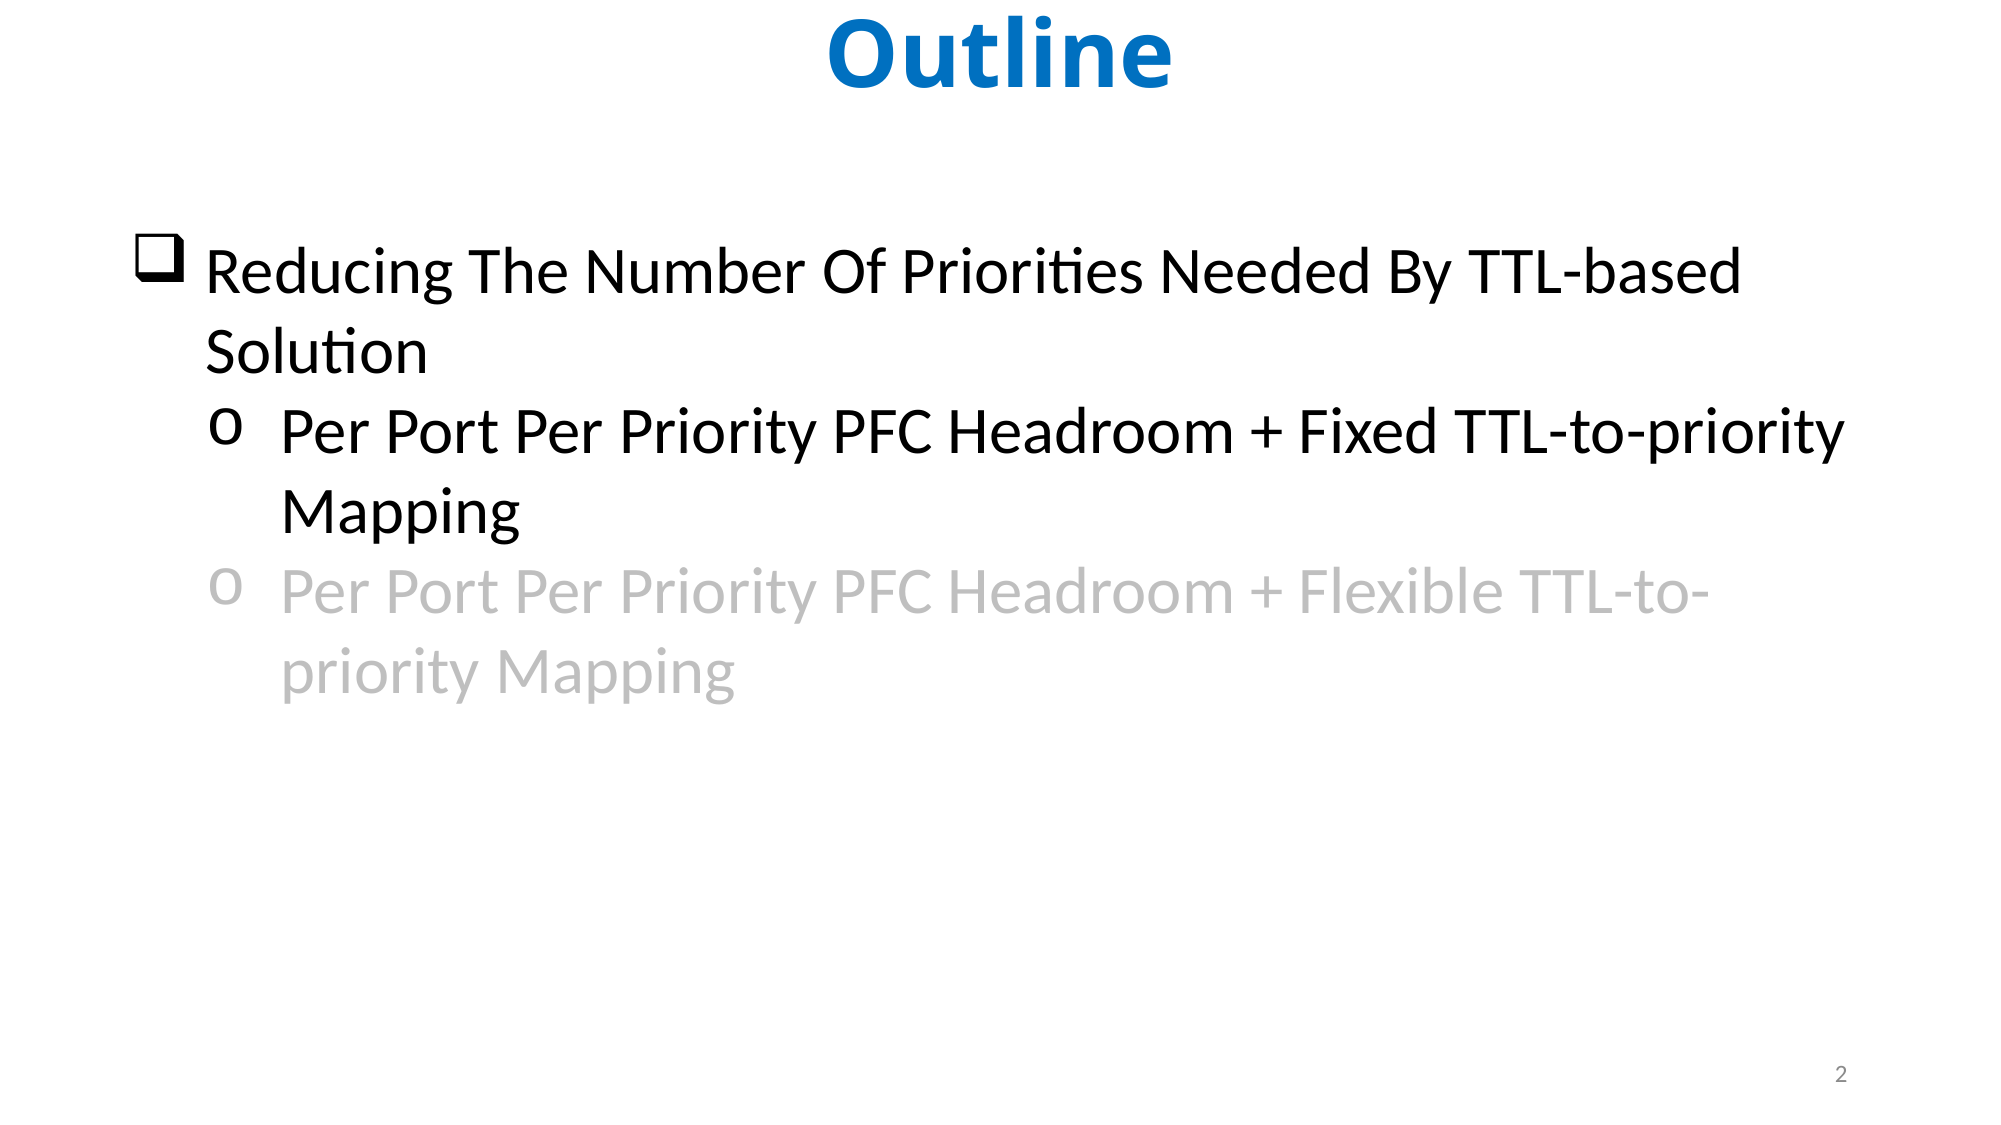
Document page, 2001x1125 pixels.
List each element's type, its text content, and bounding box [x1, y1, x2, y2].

slide_number 2 [1412, 1042, 1863, 1103]
text_box Outline [0, 0, 2000, 140]
text_box Reducing The Number Of Priorities Needed By TTL-based Solution Per Port Per Priority PFC Headroom + Fixed TTL-to-priority Mapping Per Port Per Priority PFC Headroom + Flexible TTL-to-priority Mapping [116, 140, 1884, 714]
